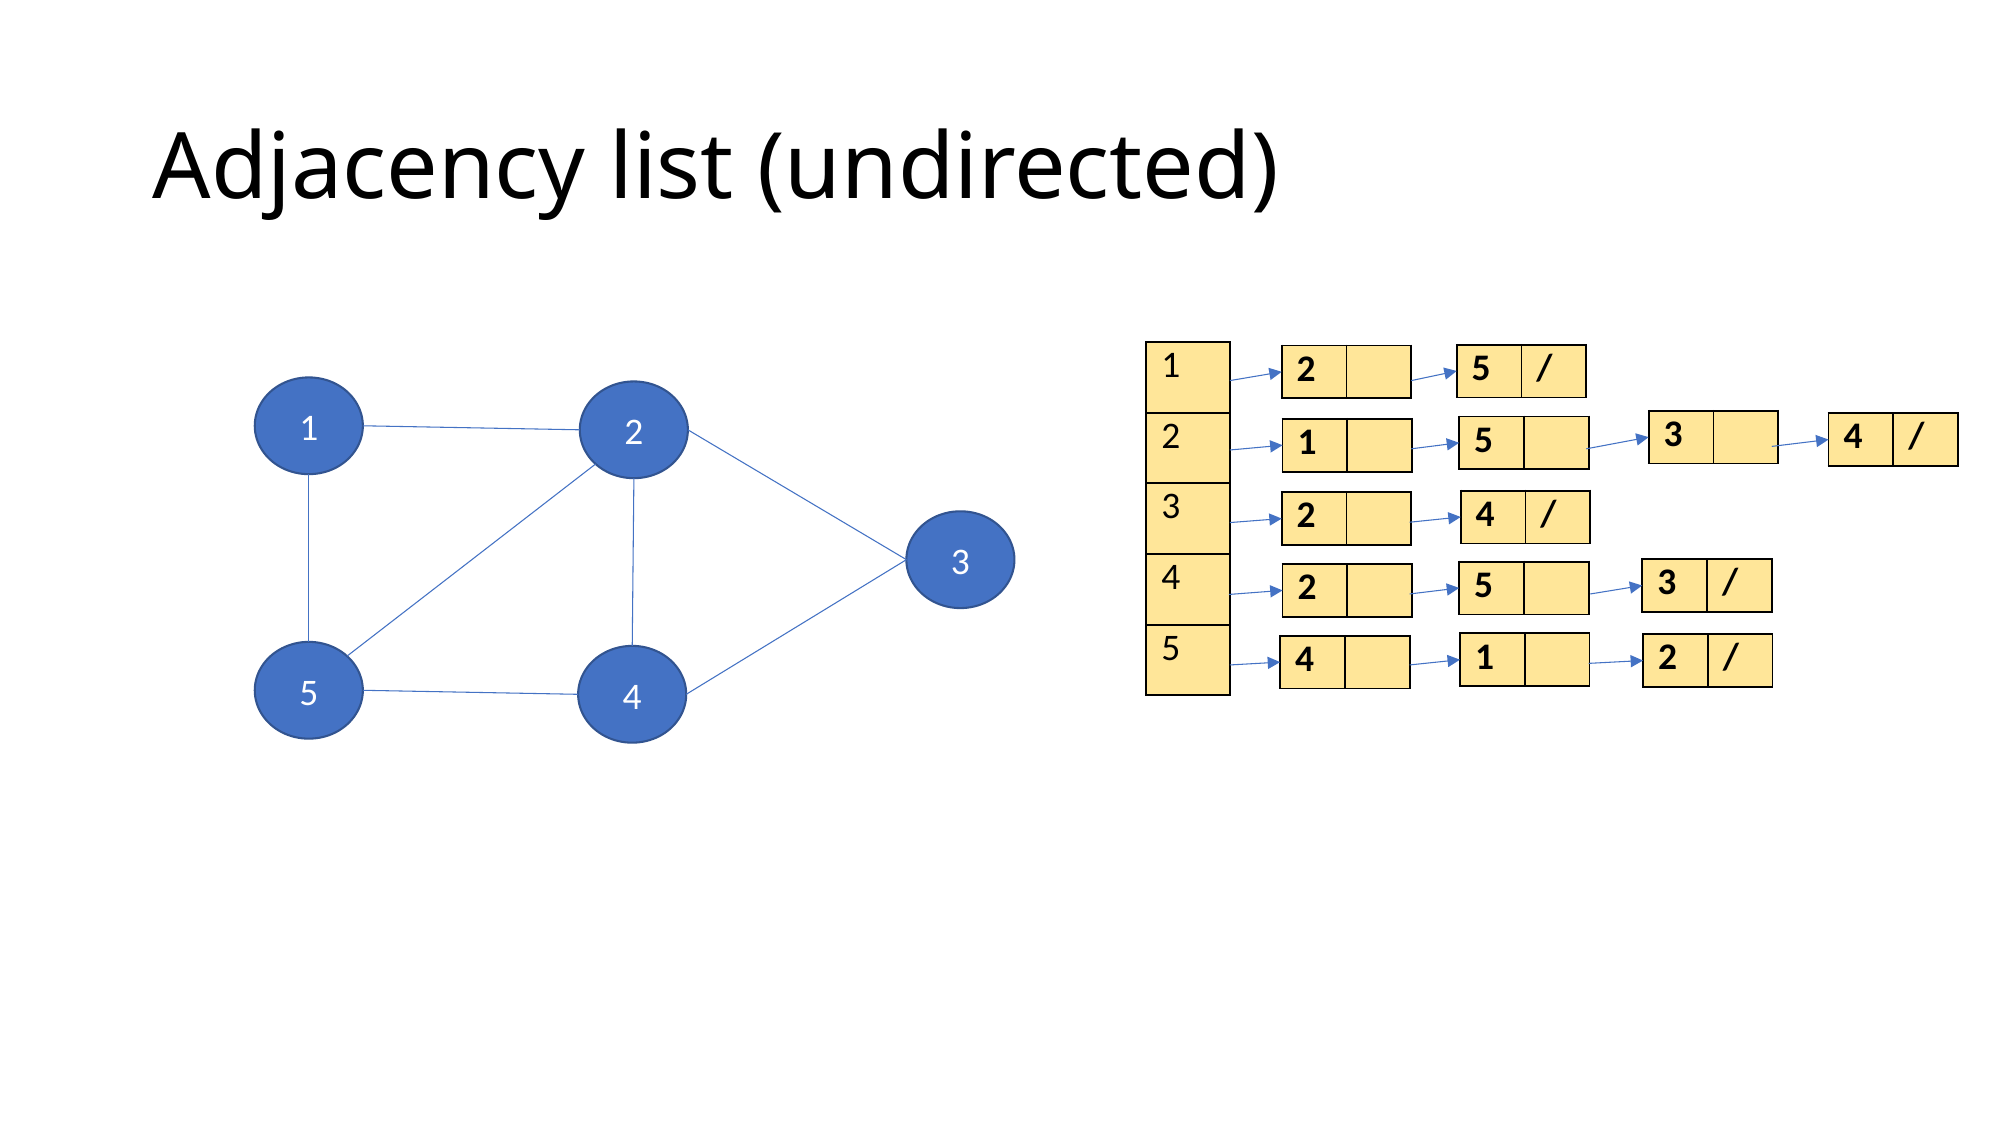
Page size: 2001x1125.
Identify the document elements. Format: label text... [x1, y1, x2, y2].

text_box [687, 429, 907, 559]
table_header 4 [1829, 414, 1892, 465]
table_cell 2 [1147, 414, 1229, 482]
table_header [1714, 412, 1777, 463]
text_box 1 [253, 376, 364, 476]
table_header [1348, 565, 1411, 616]
table_header 1 [1283, 420, 1346, 471]
table_header 1 [1147, 343, 1229, 412]
table_header 2 [1283, 565, 1346, 616]
table_header 5 [1460, 563, 1523, 614]
table_header [1525, 563, 1588, 614]
table_header / [1709, 635, 1772, 686]
table_cell 4 [1147, 555, 1229, 624]
table_header 5 [1458, 346, 1521, 397]
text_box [1411, 374, 1457, 381]
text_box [1586, 440, 1649, 449]
table_header / [1708, 560, 1771, 611]
table_header / [1526, 492, 1589, 543]
table_header [1347, 493, 1410, 544]
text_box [1229, 375, 1282, 381]
table_header 4 [1462, 492, 1525, 543]
text_box 2 [578, 380, 689, 480]
table_header [1348, 420, 1411, 471]
text_box 5 [253, 640, 364, 740]
table_header 4 [1281, 637, 1344, 688]
table_header / [1894, 414, 1957, 465]
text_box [362, 690, 579, 695]
table_header 2 [1644, 635, 1707, 686]
table_header [1346, 637, 1409, 688]
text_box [347, 463, 596, 657]
table_header 1 [1461, 634, 1524, 685]
table_header [1347, 346, 1410, 397]
table_header [1526, 634, 1589, 685]
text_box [1409, 591, 1460, 595]
table_cell 5 [1147, 626, 1229, 694]
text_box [362, 425, 580, 430]
table_header 5 [1460, 417, 1523, 468]
table_header / [1522, 346, 1585, 397]
table_header 2 [1283, 346, 1346, 397]
text_box 4 [577, 644, 688, 744]
title Adjacency list (undirected) [137, 59, 1863, 278]
table_header 3 [1643, 560, 1706, 611]
table_header 3 [1650, 412, 1713, 463]
text_box 3 [907, 510, 1016, 610]
table_header 2 [1283, 493, 1346, 544]
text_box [686, 559, 907, 695]
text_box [1590, 589, 1643, 594]
table_header [1525, 417, 1588, 468]
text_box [1771, 443, 1829, 447]
table_cell 3 [1147, 484, 1229, 553]
